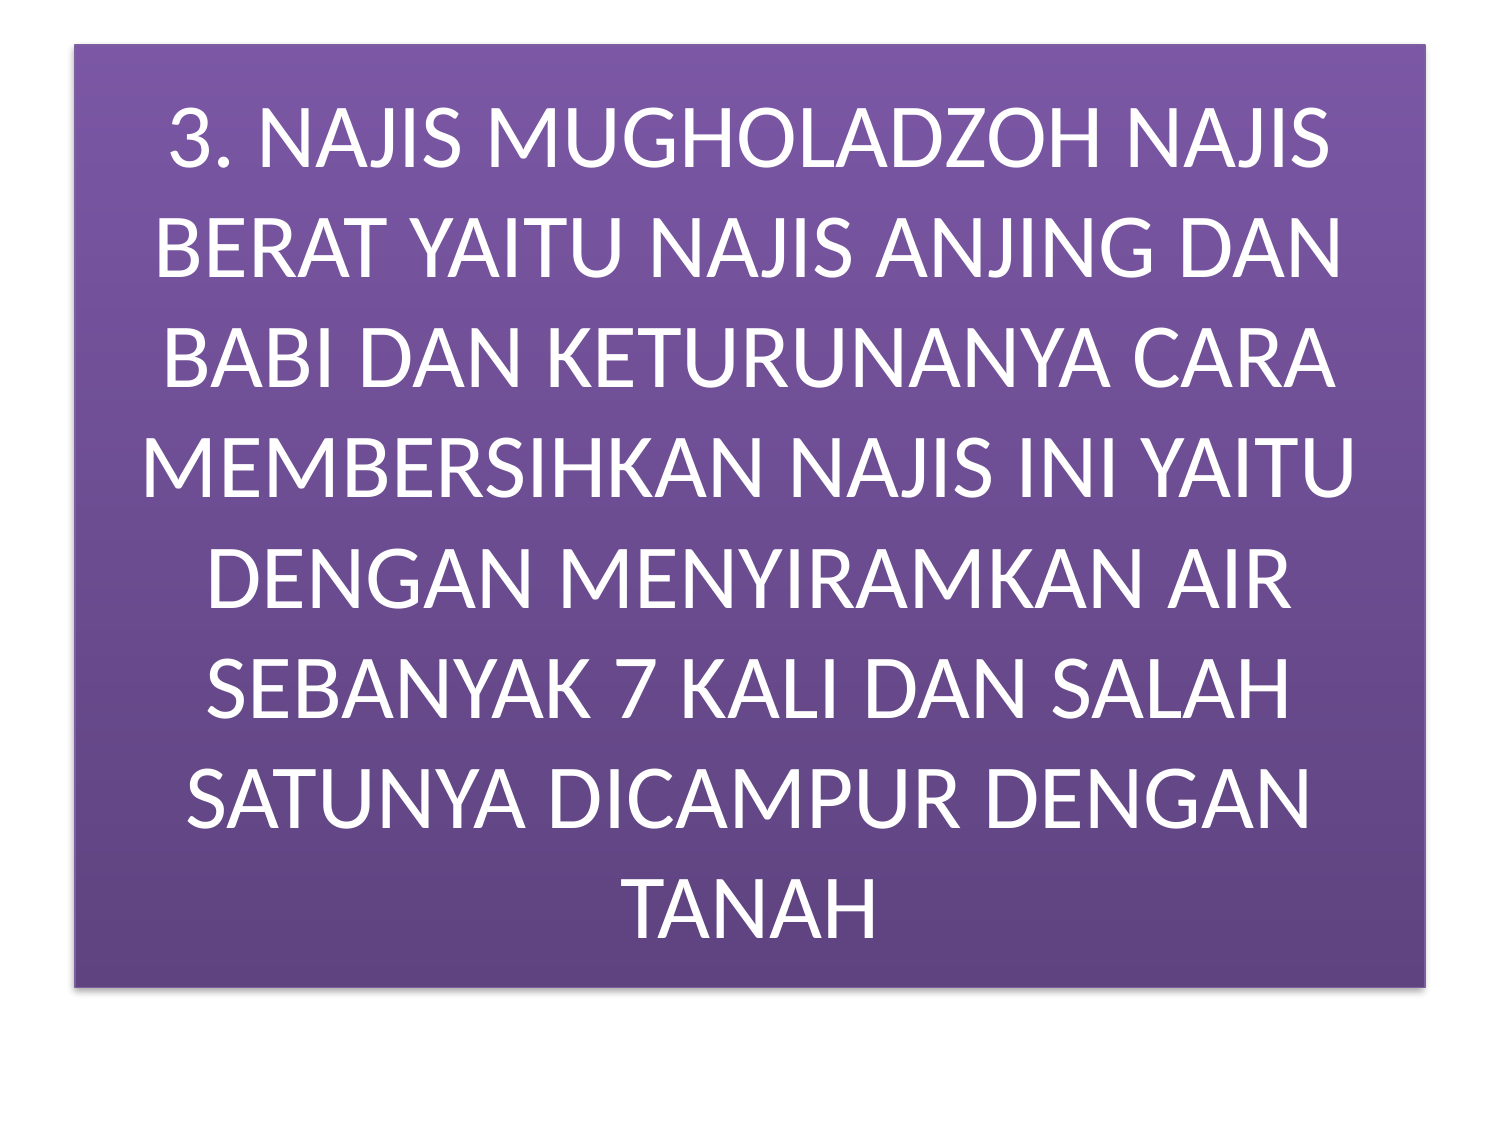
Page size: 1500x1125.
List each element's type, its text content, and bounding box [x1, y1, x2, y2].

title 3. NAJIS MUGHOLADZOH NAJIS BERAT YAITU NAJIS ANJING DAN BABI DAN KETURUNANYA CARA MEMBERSIHKAN NAJIS INI YAITU DENGAN MENYIRAMKAN AIR SEBANYAK 7 KALI DAN SALAH SATUNYA DICAMPUR DENGAN TANAH [74, 44, 1426, 988]
